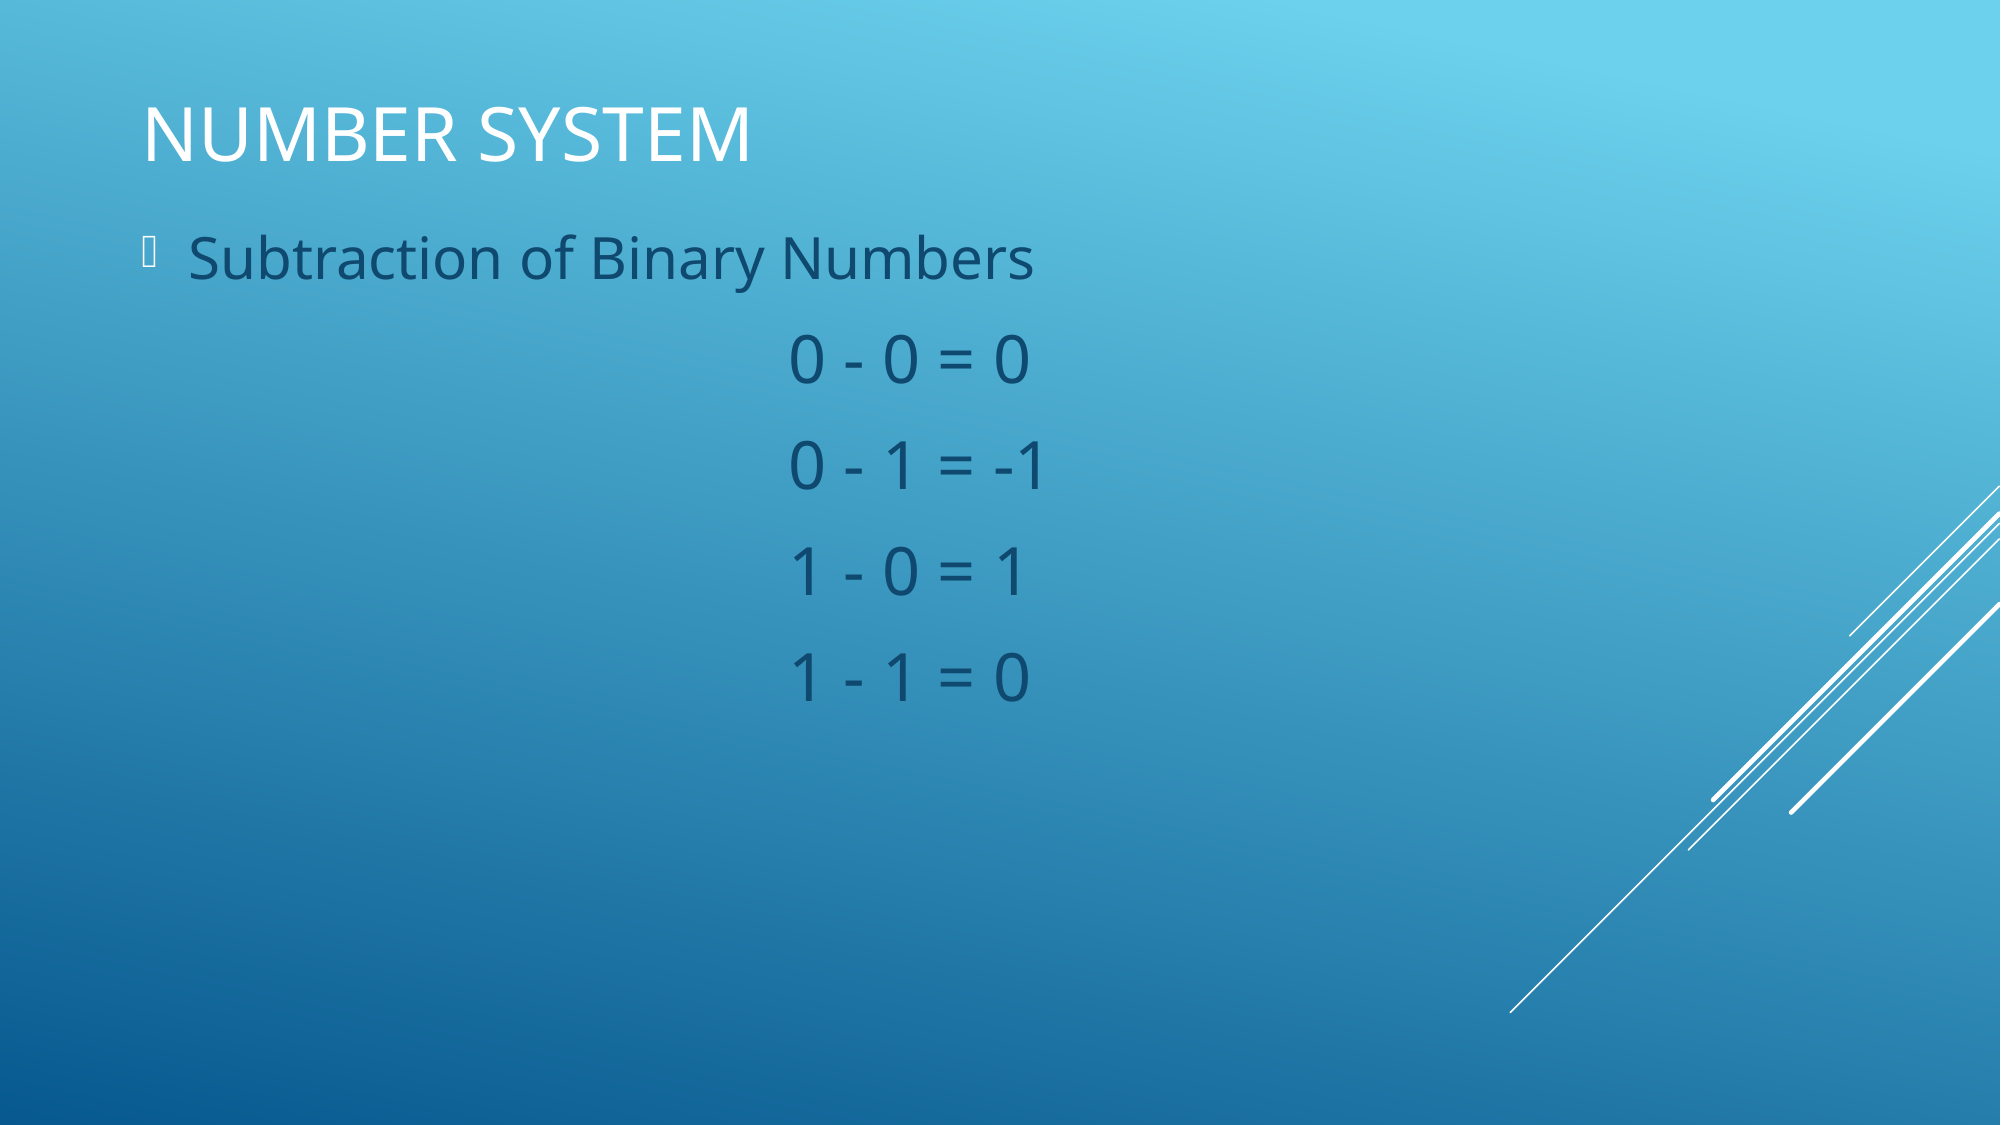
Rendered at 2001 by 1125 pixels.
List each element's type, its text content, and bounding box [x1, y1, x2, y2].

list Subtraction of Binary Numbers 0 - 0 = 0 0 - 1 = -1 1 - 0 = 1 1 - 1 = 0 [126, 187, 1527, 1026]
title Number system [126, 76, 1527, 187]
